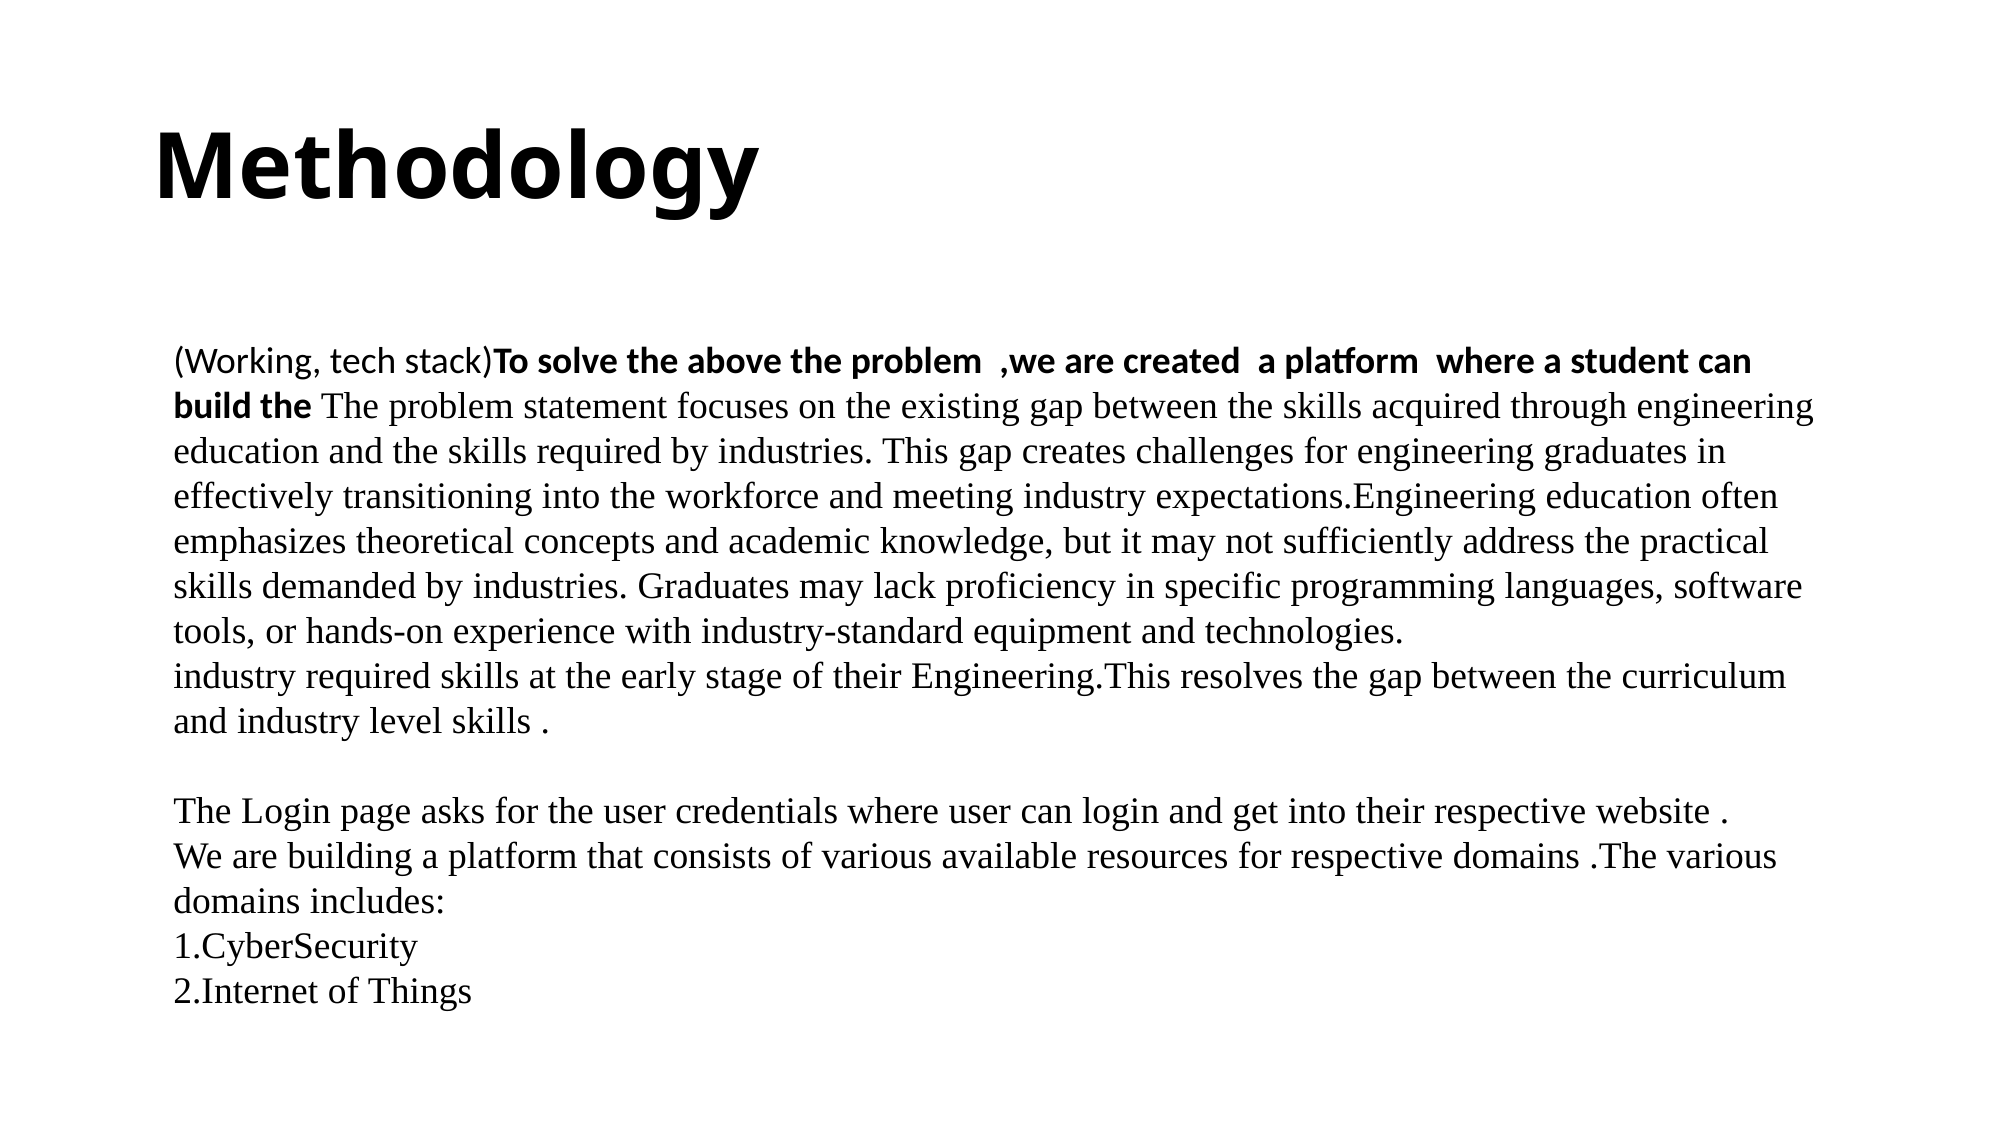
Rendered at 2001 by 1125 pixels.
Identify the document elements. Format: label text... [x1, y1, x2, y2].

title Methodology [137, 59, 1863, 278]
text_box (Working, tech stack)To solve the above the problem ,we are created a platform where a student can build the The problem statement focuses on the existing gap between the skills acquired through engineering education and the skills required by industries. This gap creates challenges for engineering graduates in effectively transitioning into the workforce and meeting industry expectations.Engineering education often emphasizes theoretical concepts and academic knowledge, but it may not sufficiently address the practical skills demanded by industries. Graduates may lack proficiency in specific programming languages, software tools, or hands-on experience with industry-standard equipment and technologies. industry required skills at the early stage of their Engineering.This resolves the gap between the curriculum and industry level skills . The Login page asks for the user credentials where user can login and get into their respective website . We are building a platform that consists of various available resources for respective domains .The various domains includes: 1.CyberSecurity 2.Internet of Things [158, 328, 1836, 1125]
